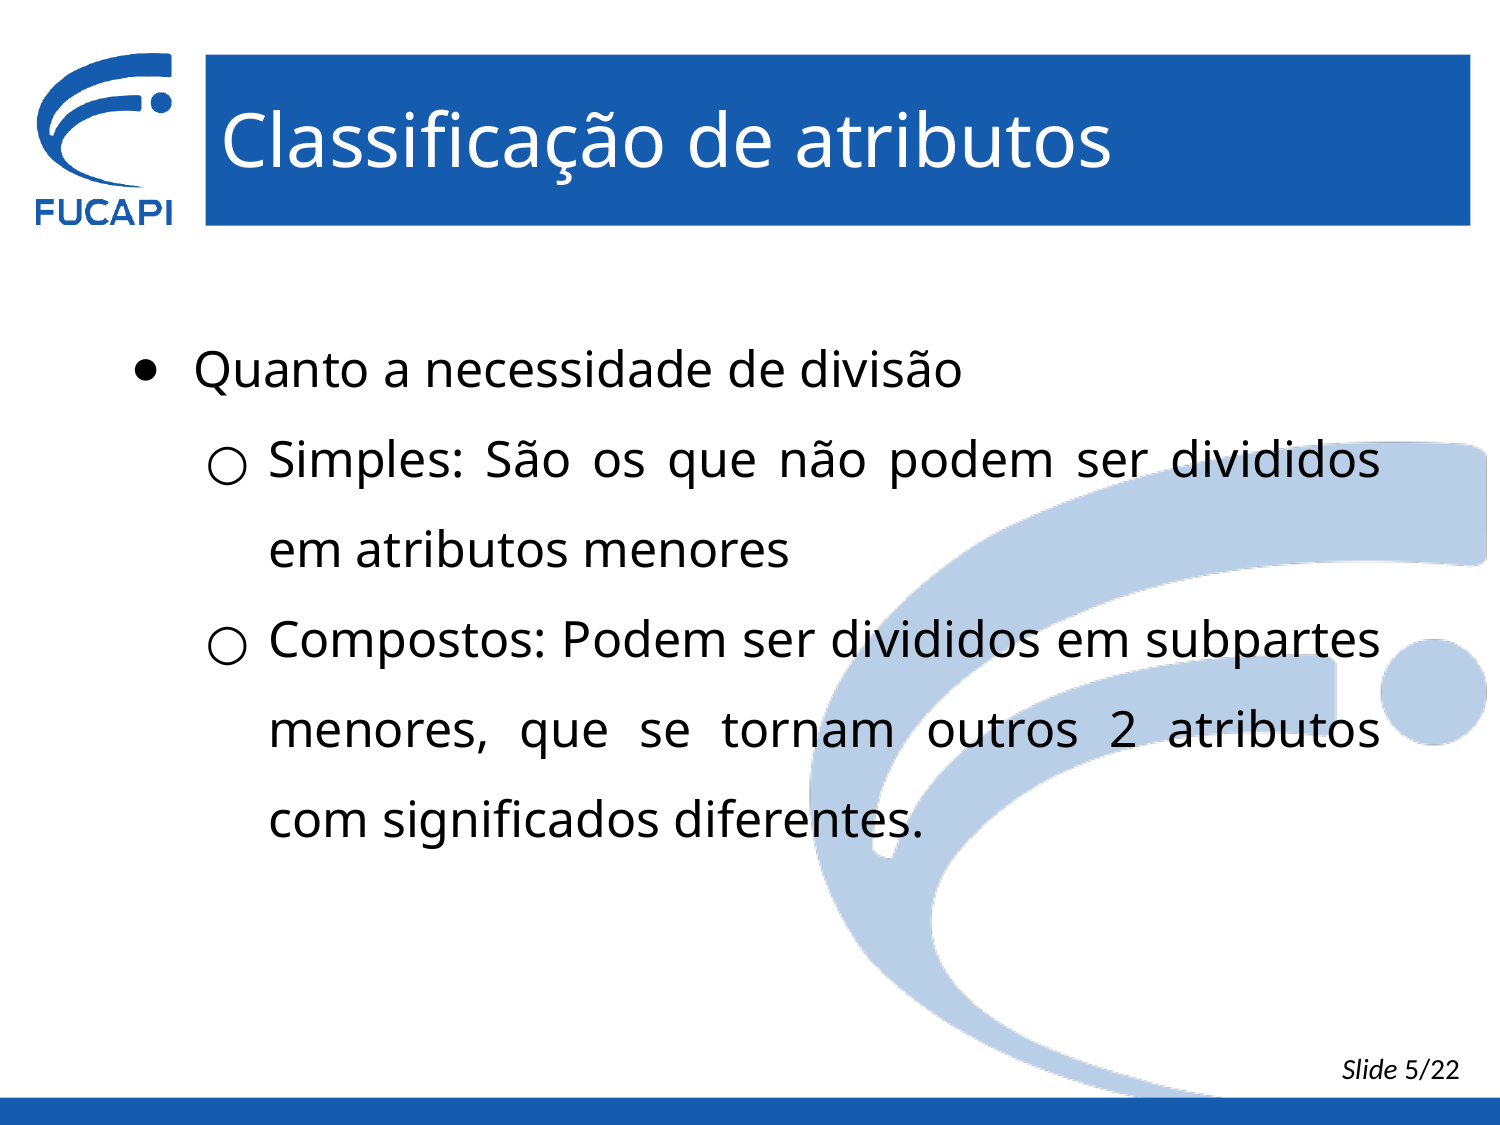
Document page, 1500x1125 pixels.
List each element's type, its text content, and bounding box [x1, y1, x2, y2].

title Classificação de atributos [205, 54, 1468, 232]
picture [797, 411, 1500, 1097]
list Quanto a necessidade de divisão Simples: São os que não podem ser divididos em atributos menores Compostos: Podem ser divididos em subpartes menores, que se tornam outros 2 atributos com significados diferentes. [103, 299, 1397, 1014]
picture [8, 27, 206, 257]
